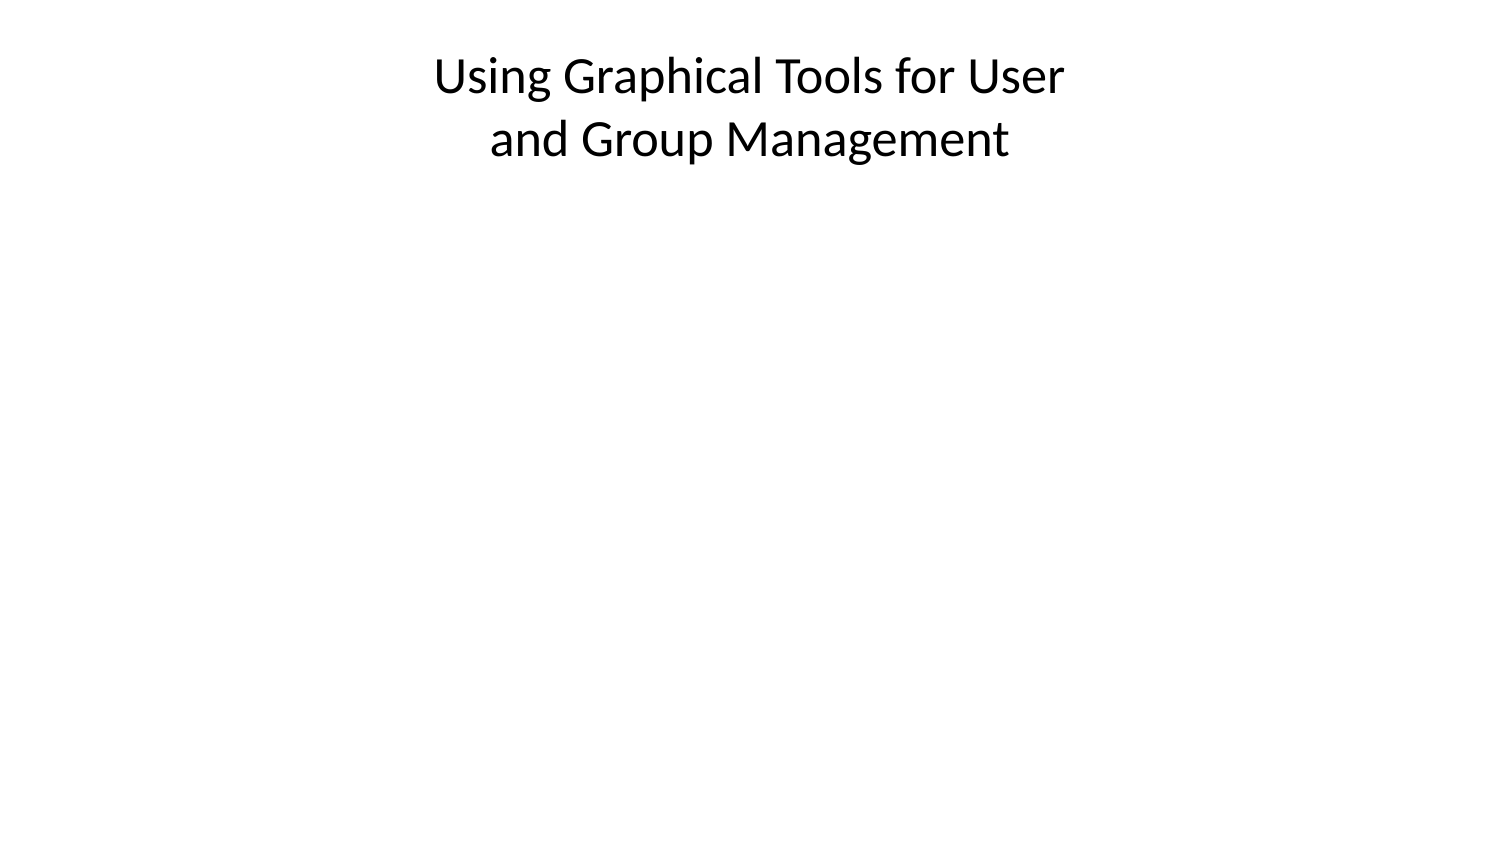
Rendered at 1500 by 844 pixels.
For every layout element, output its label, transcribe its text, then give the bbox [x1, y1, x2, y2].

title Using Graphical Tools for User and Group Management [75, 33, 1425, 175]
